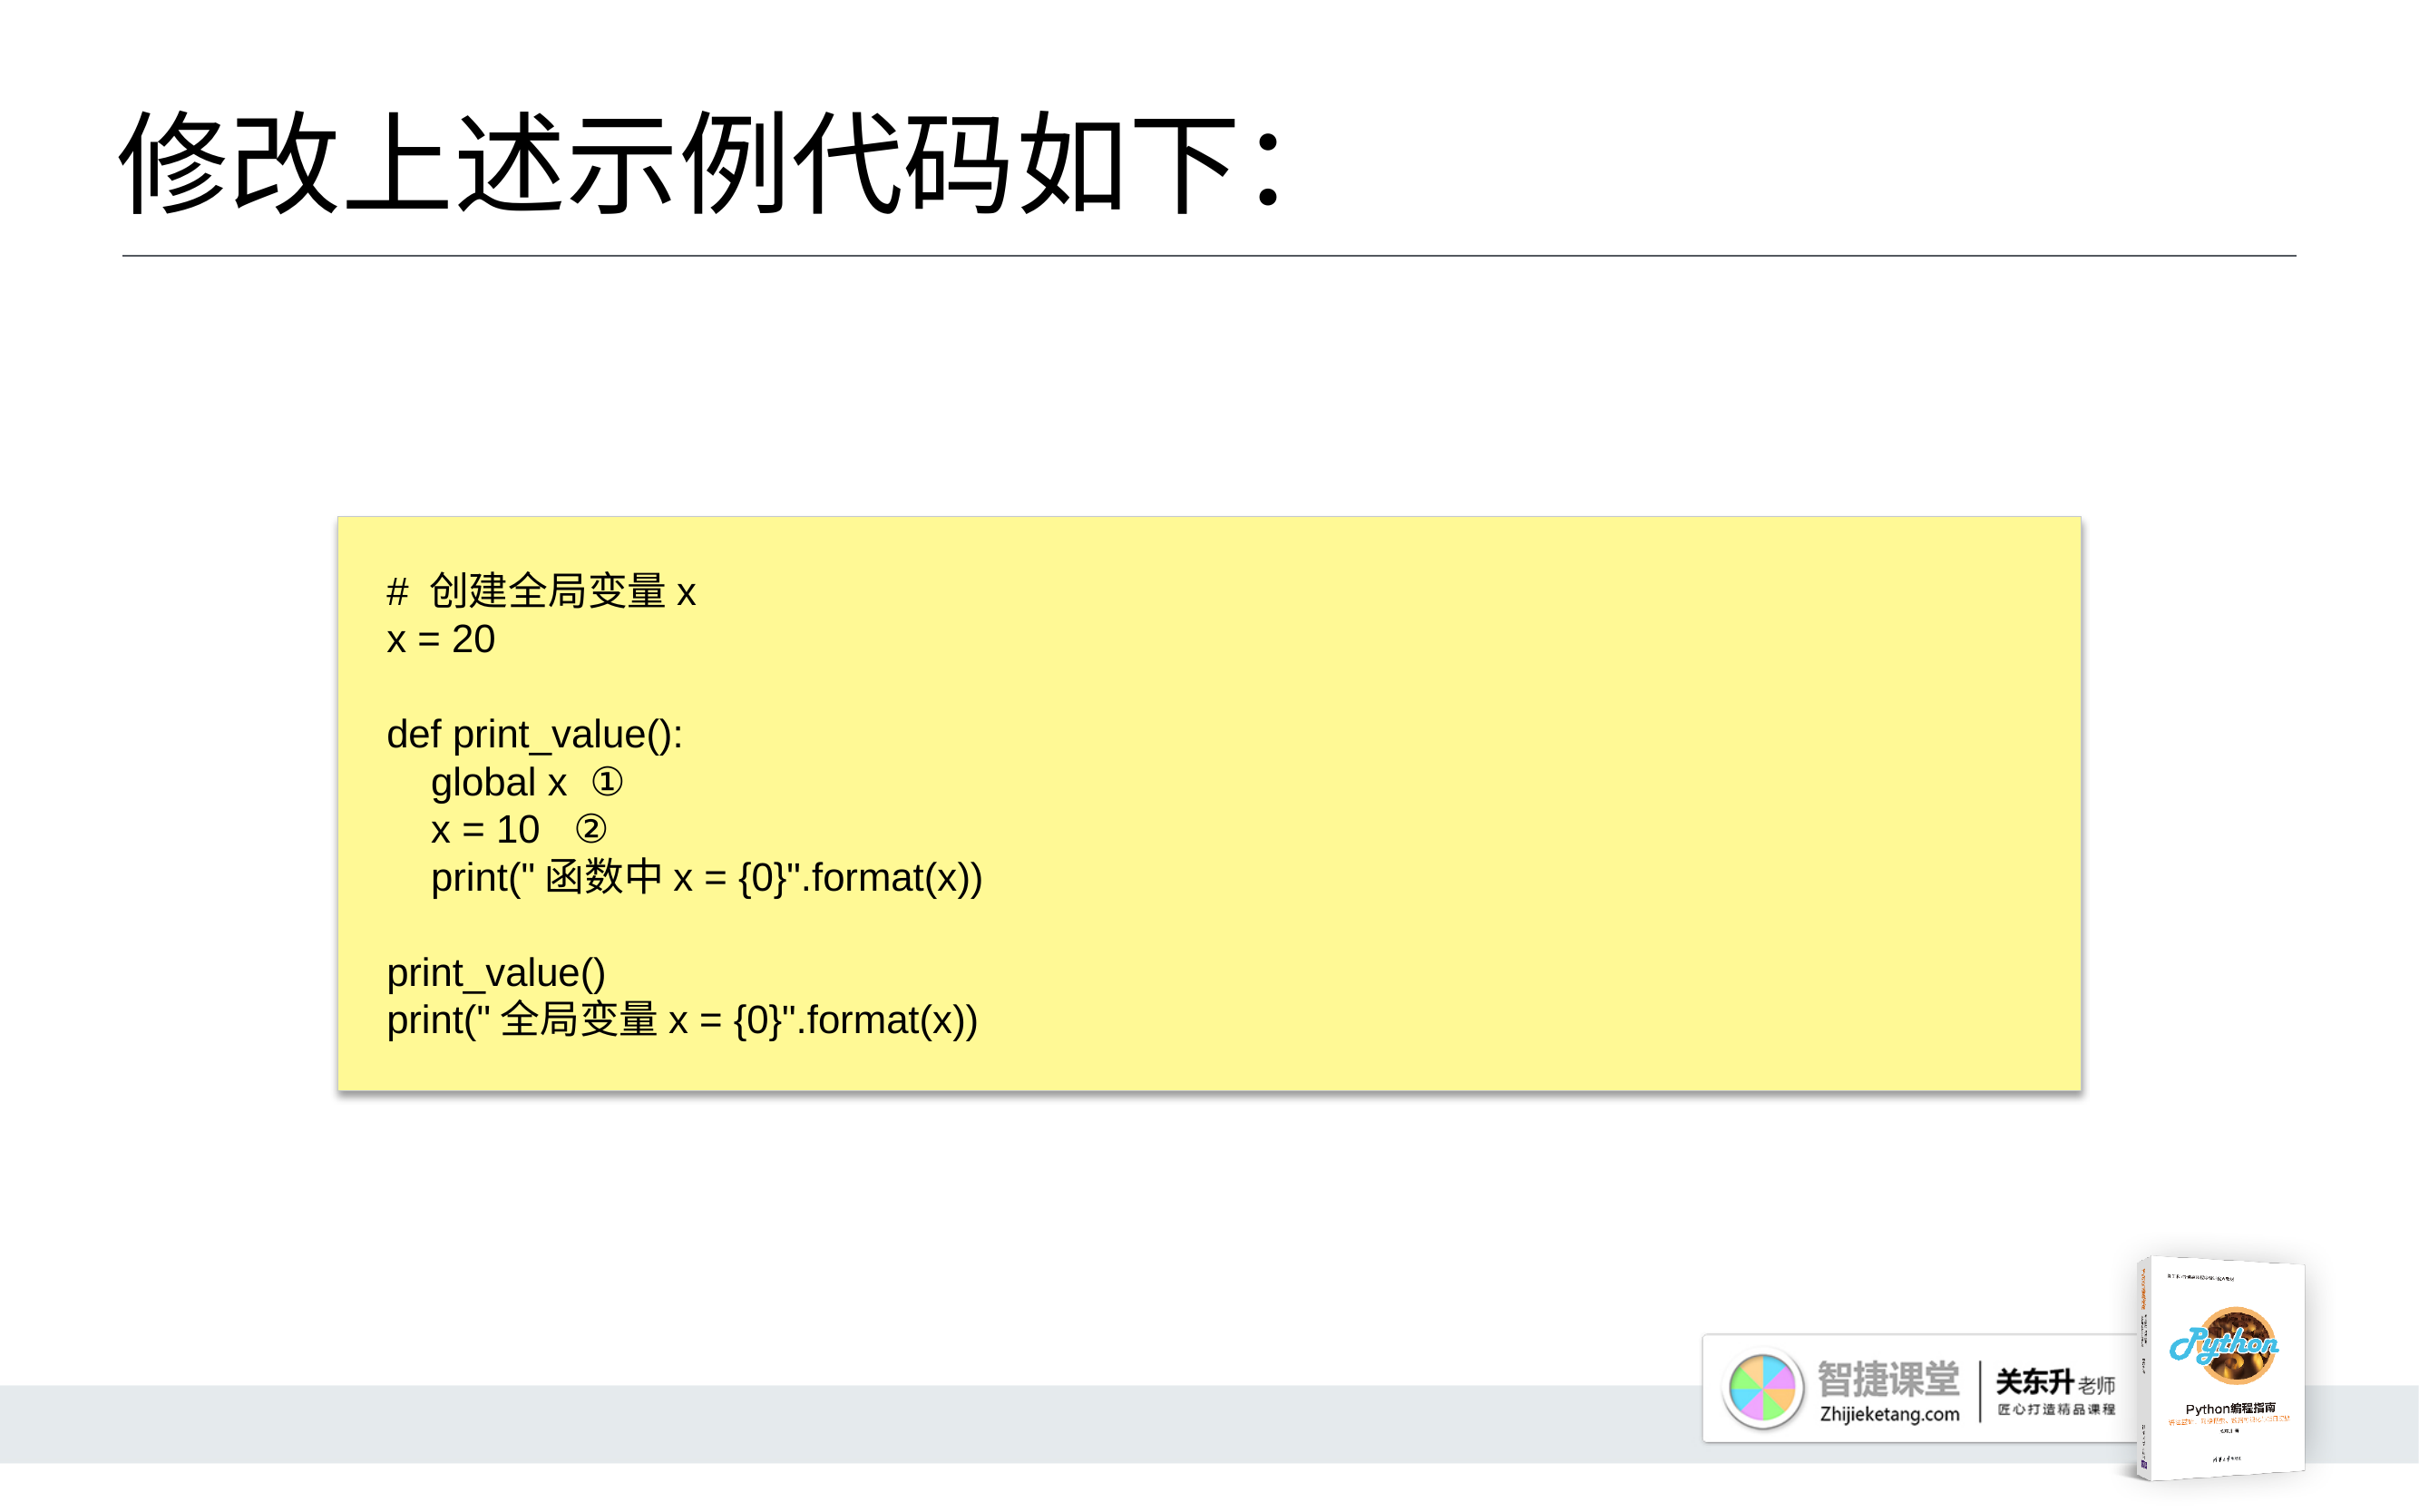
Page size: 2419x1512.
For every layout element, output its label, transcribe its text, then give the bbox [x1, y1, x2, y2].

text_box # 创建全局变量x x = 20 def print_value(): global x ① x = 10 ② print("函数中x = {0}".format(x)) print_value() print("全局变量x = {0}".format(x)) [337, 516, 2082, 1091]
picture [0, 0, 2419, 1512]
title 修改上述示例代码如下： [107, 83, 2148, 237]
